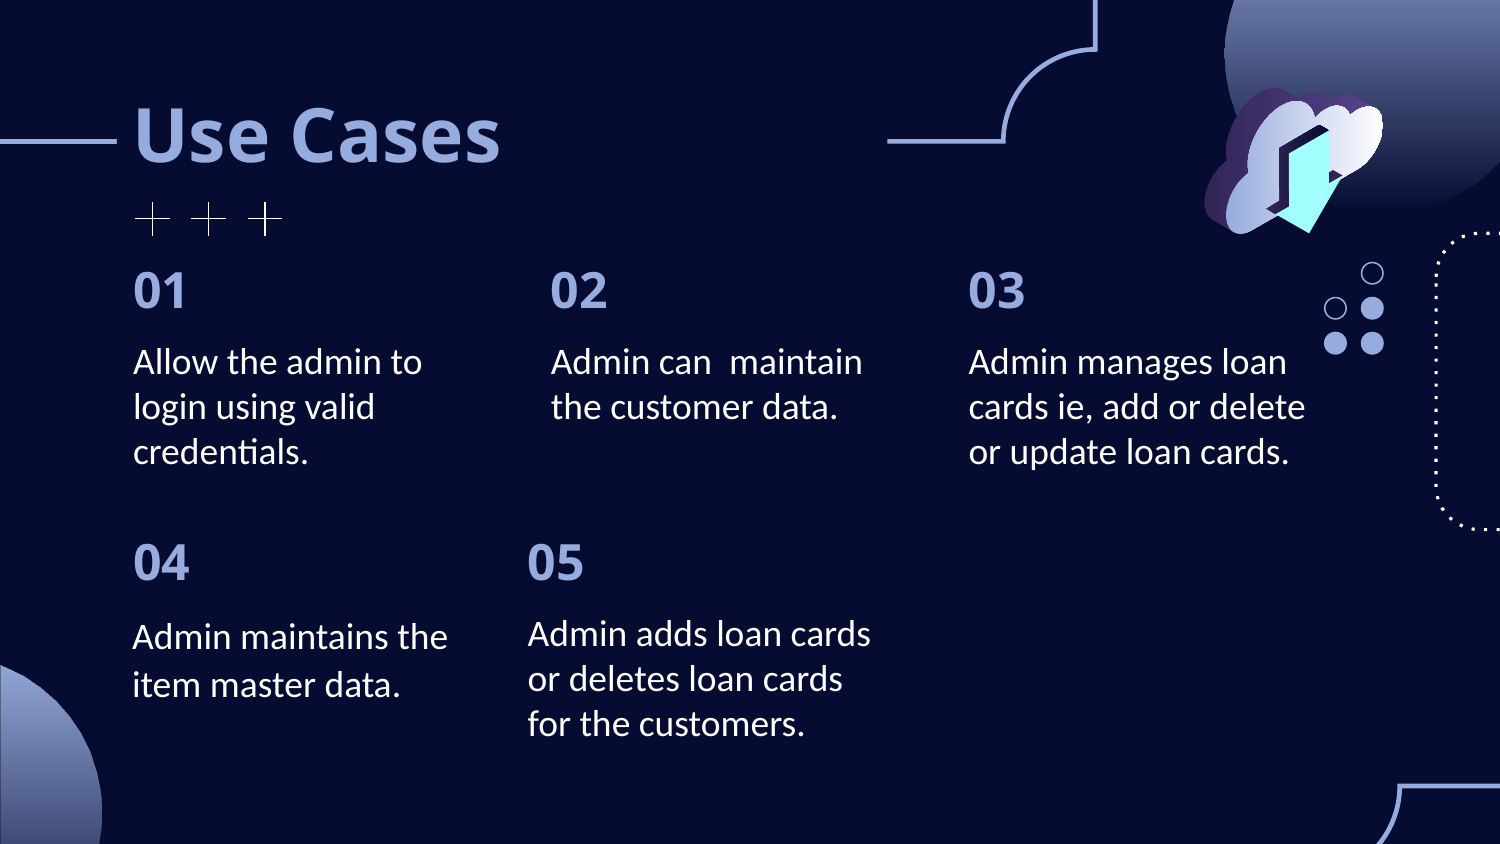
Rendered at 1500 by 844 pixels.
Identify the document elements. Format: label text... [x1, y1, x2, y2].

subtitle Admin can maintain the customer data. [535, 322, 931, 484]
title 04 [118, 514, 364, 606]
text_box [0, 0, 1096, 142]
subtitle Admin maintains the item master data. [116, 594, 512, 744]
text_box Admin adds loan cards or deletes loan cards for the customers. [512, 593, 908, 756]
title 03 [953, 243, 1200, 334]
subtitle Admin manages loan cards ie, add or delete or update loan cards. [953, 322, 1349, 484]
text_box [1265, 124, 1343, 234]
title 01 [118, 243, 364, 334]
title Use Cases [116, 72, 888, 195]
text_box 05 [512, 514, 759, 606]
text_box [1324, 262, 1384, 355]
subtitle Allow the admin to login using valid credentials. [118, 322, 513, 486]
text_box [1204, 88, 1384, 234]
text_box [134, 201, 283, 236]
title 02 [535, 243, 782, 334]
